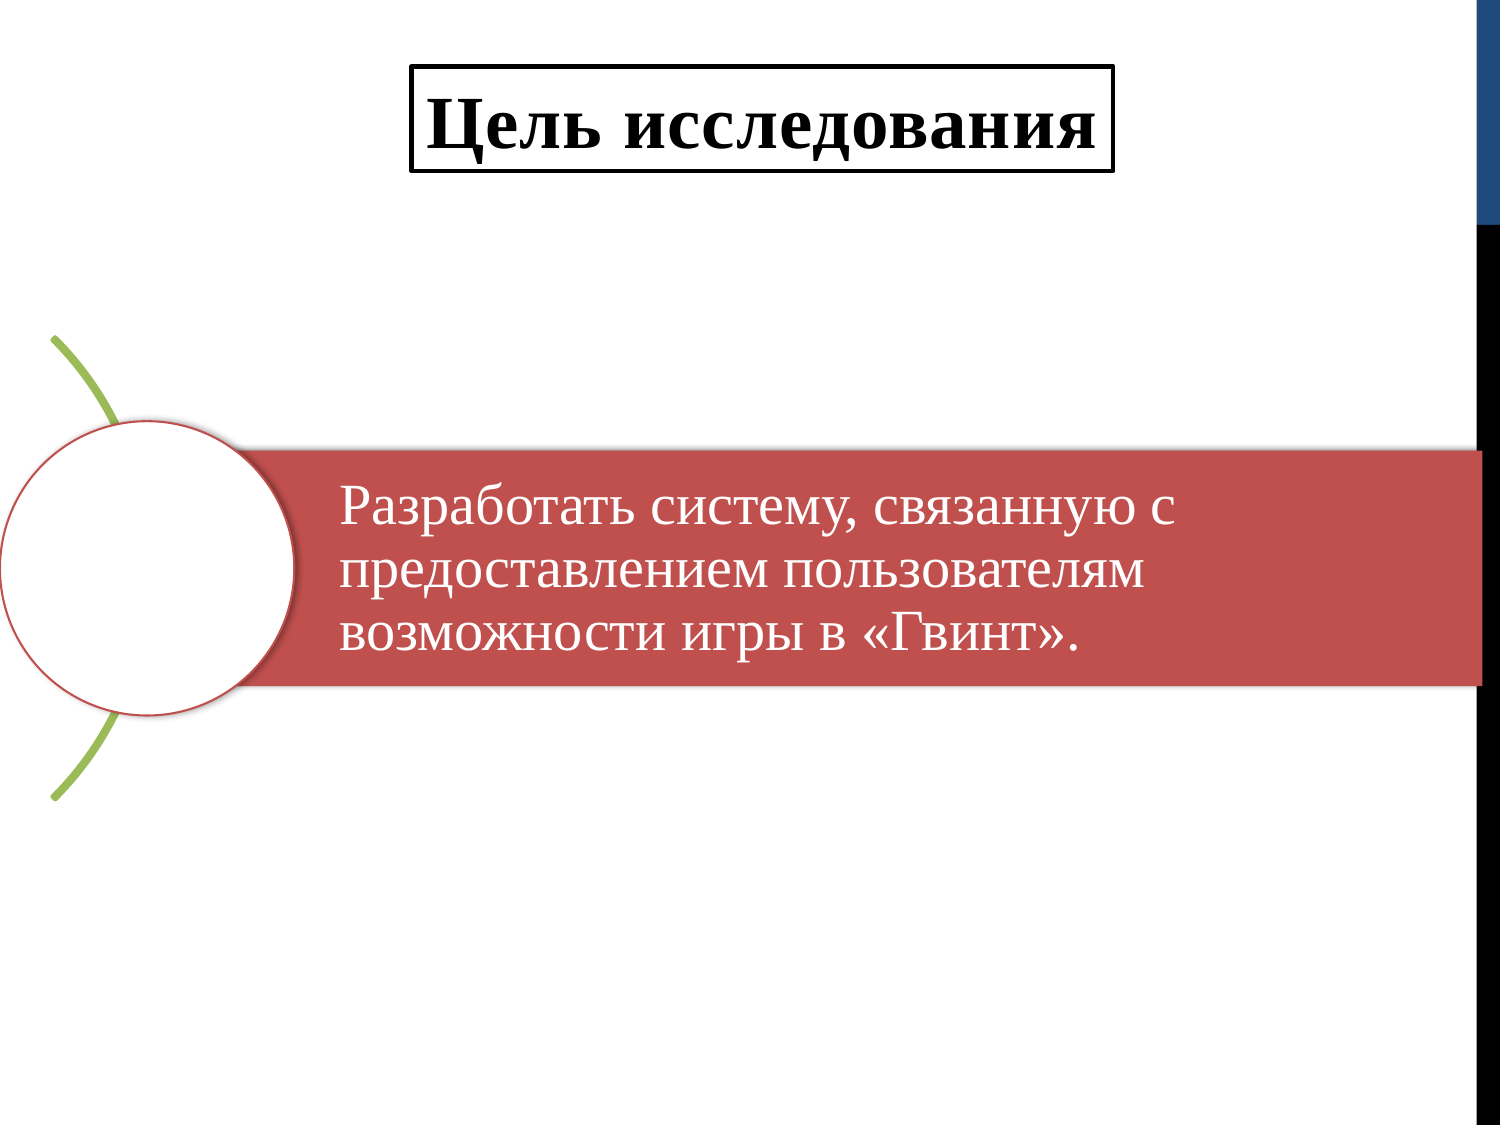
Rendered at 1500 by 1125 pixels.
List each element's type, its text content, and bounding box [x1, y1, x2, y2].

text_box Цель исследования [409, 64, 1115, 173]
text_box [0, 325, 1483, 812]
